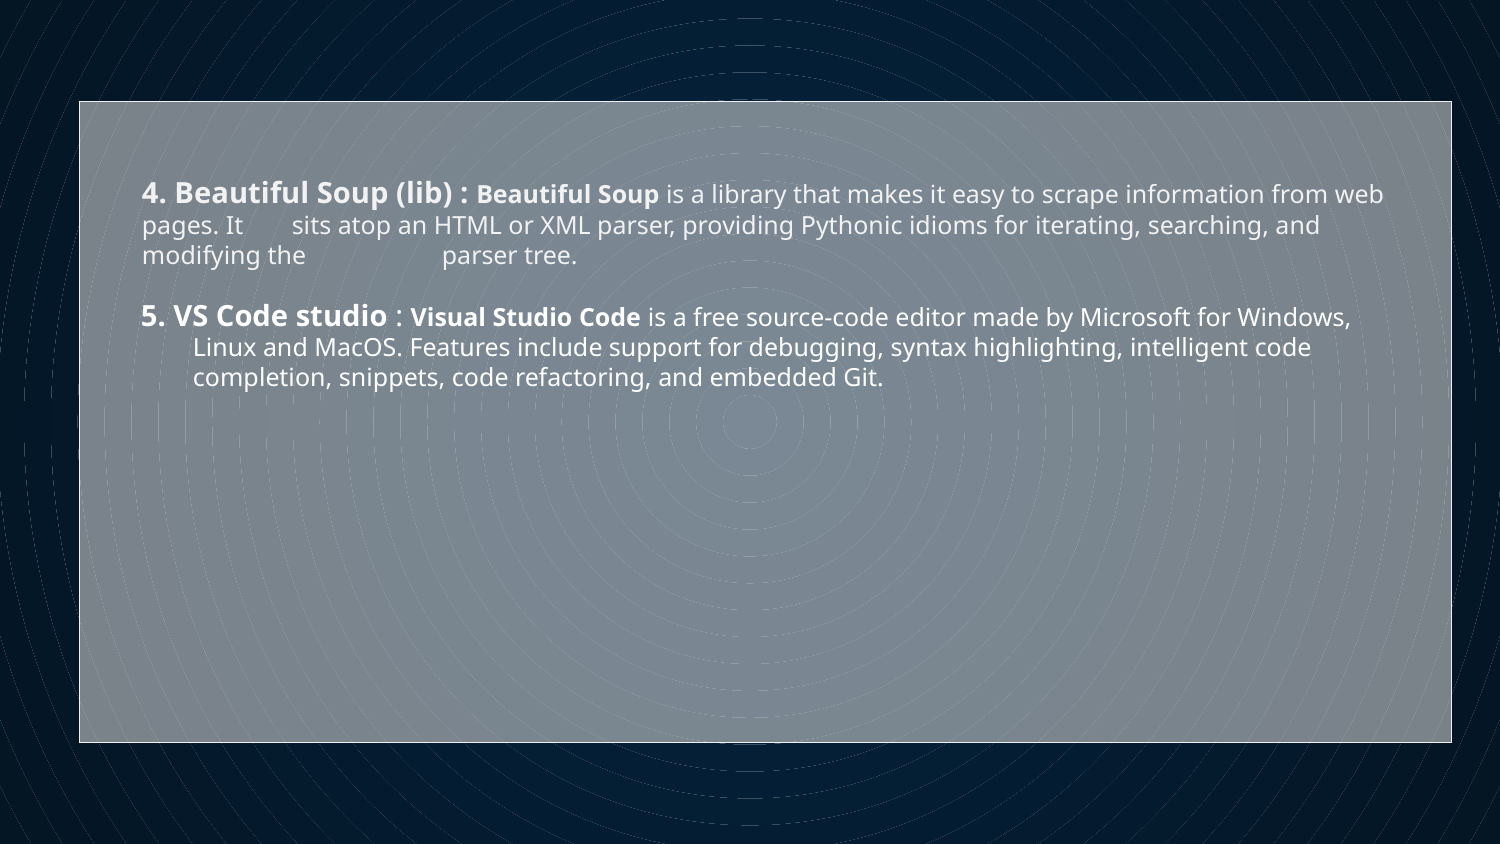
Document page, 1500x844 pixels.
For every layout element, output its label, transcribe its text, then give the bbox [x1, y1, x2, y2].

text_box 4. Beautiful Soup (lib) : Beautiful Soup is a library that makes it easy to scrape information from web pages. It sits atop an HTML or XML parser, providing Pythonic idioms for iterating, searching, and modifying the parser tree. 5. VS Code studio : Visual Studio Code is a free source-code editor made by Microsoft for Windows, Linux and MacOS. Features include support for debugging, syntax highlighting, intelligent code completion, snippets, code refactoring, and embedded Git. [79, 101, 1452, 743]
